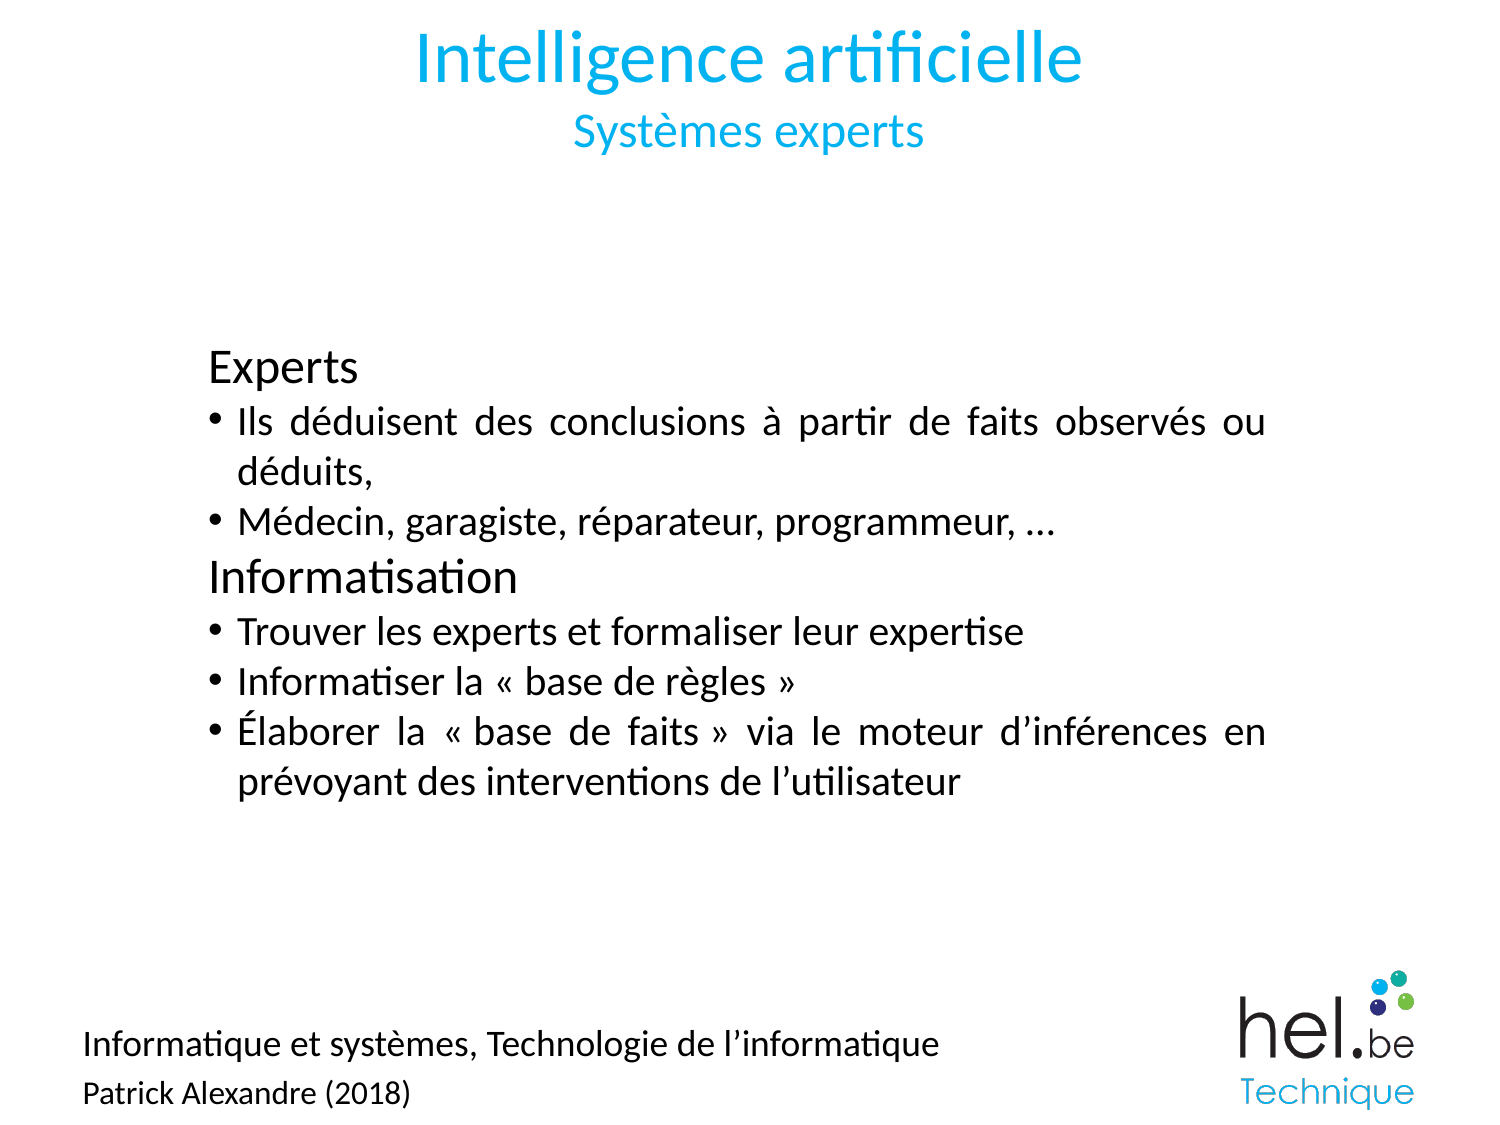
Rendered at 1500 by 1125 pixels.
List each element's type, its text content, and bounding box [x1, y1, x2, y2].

picture [1399, 1088, 1410, 1092]
picture [1238, 969, 1414, 1111]
text_box Informatique et systèmes, Technologie de l’informatique Patrick Alexandre (2018) [67, 1011, 1438, 1122]
picture [1353, 1088, 1367, 1101]
title Intelligence artificielle Systèmes experts [112, 0, 1388, 166]
text_box Experts Ils déduisent des conclusions à partir de faits observés ou déduits, Médecin, garagiste, réparateur, programmeur, … Informatisation Trouver les experts et formaliser leur expertise Informatiser la « base de règles » Élaborer la « base de faits » via le moteur d’inférences en prévoyant des interventions de l’utilisateur [193, 326, 1282, 823]
